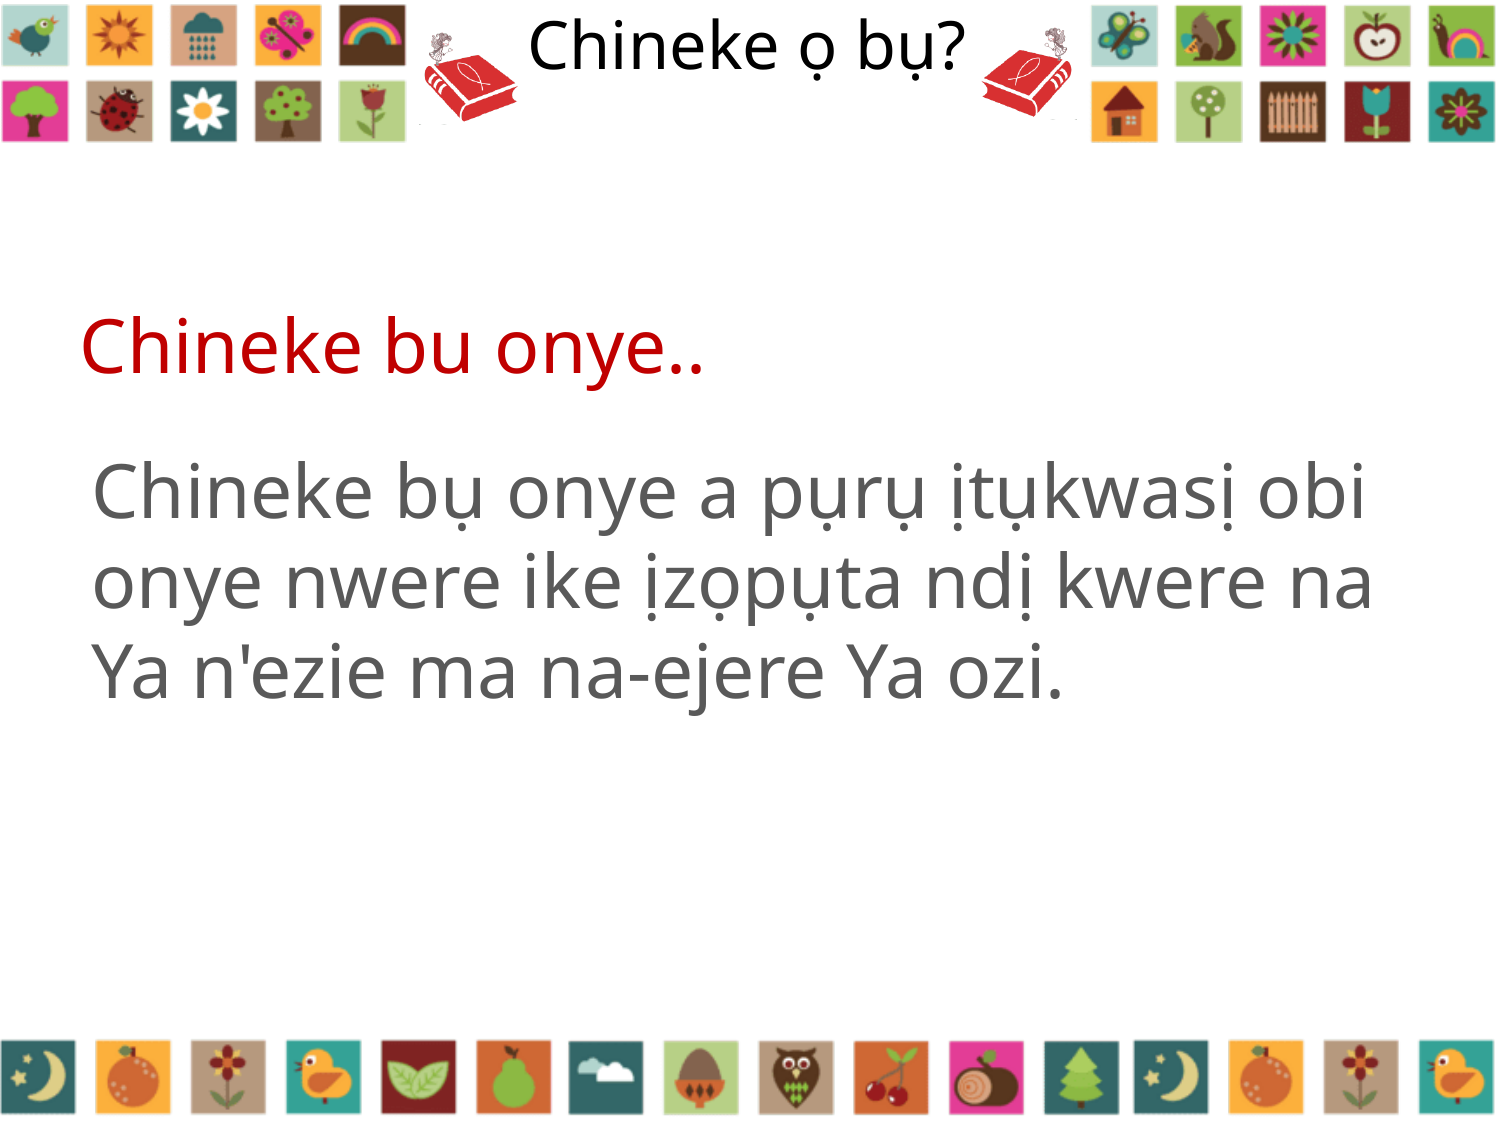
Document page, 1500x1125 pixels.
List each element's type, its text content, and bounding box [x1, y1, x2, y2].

text_box Chineke bu onye.. [64, 290, 1412, 396]
picture [950, 3, 1500, 150]
picture [0, 3, 550, 150]
text_box Chineke bụ onye a pụrụ ịtụkwasị obi onye nwere ike ịzọpụta ndị kwere na Ya n'ezie ma na-ejere Ya ozi. [76, 436, 1424, 722]
text_box Chineke ọ bụ? [414, 0, 1080, 91]
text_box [0, 1028, 1500, 1118]
